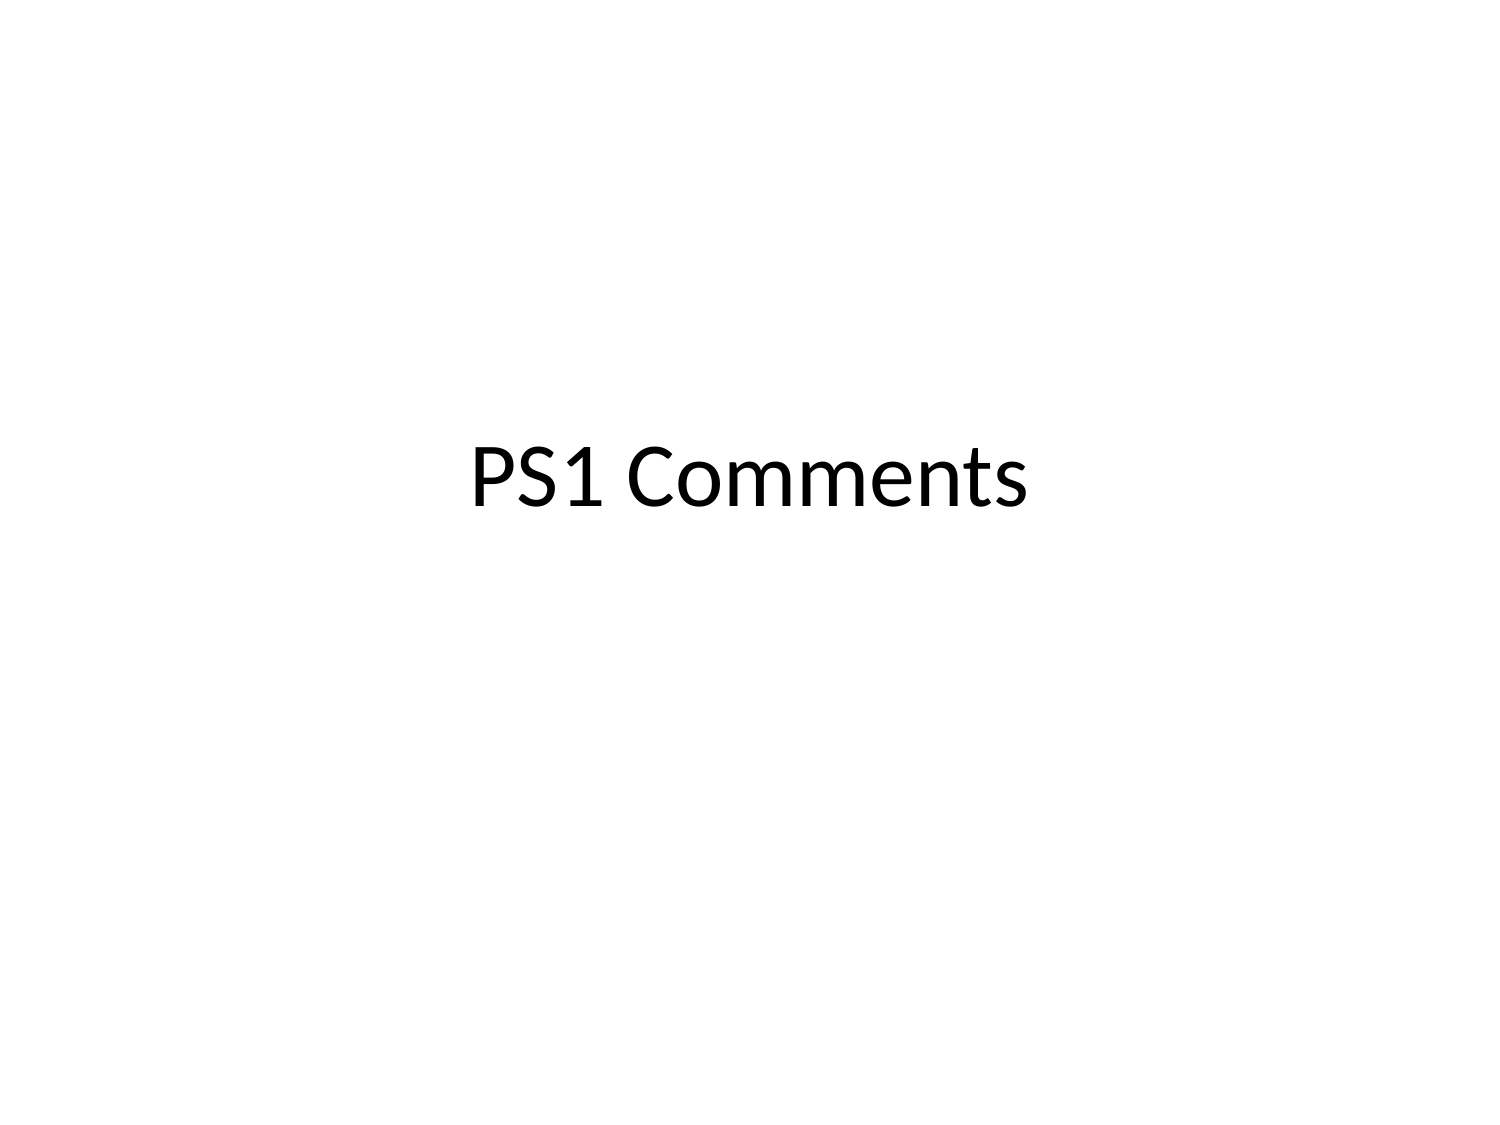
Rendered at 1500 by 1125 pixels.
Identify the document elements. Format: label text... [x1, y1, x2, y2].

title PS1 Comments [112, 349, 1388, 591]
